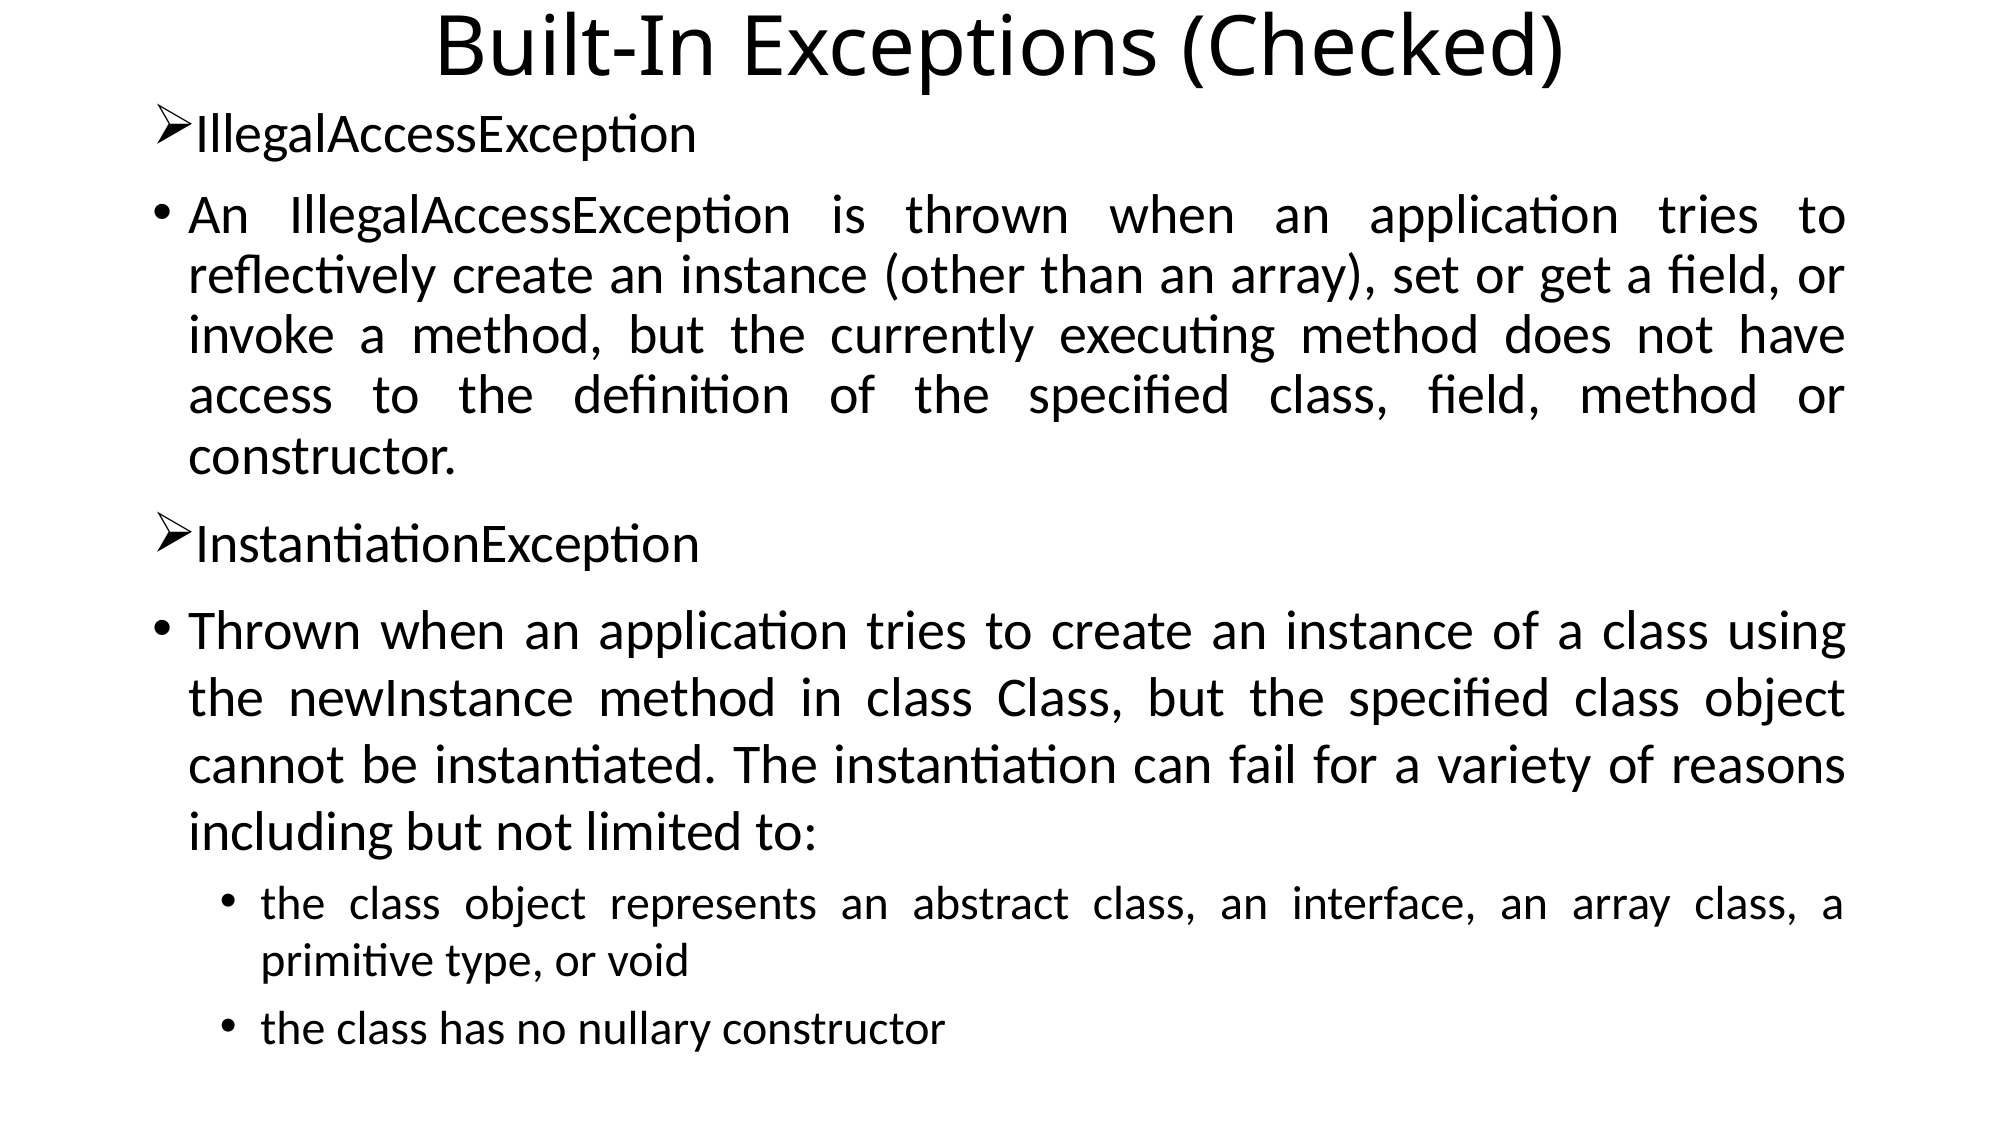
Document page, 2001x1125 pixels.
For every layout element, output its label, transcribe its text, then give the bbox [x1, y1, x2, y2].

title Built-In Exceptions (Checked) [137, 0, 1863, 97]
list IllegalAccessException An IllegalAccessException is thrown when an application tries to reflectively create an instance (other than an array), set or get a field, or invoke a method, but the currently executing method does not have access to the definition of the specified class, field, method or constructor. InstantiationException Thrown when an application tries to create an instance of a class using the newInstance method in class Class, but the specified class object cannot be instantiated. The instantiation can fail for a variety of reasons including but not limited to: the class object represents an abstract class, an interface, an array class, a primitive type, or void the class has no nullary constructor [137, 97, 1863, 1070]
